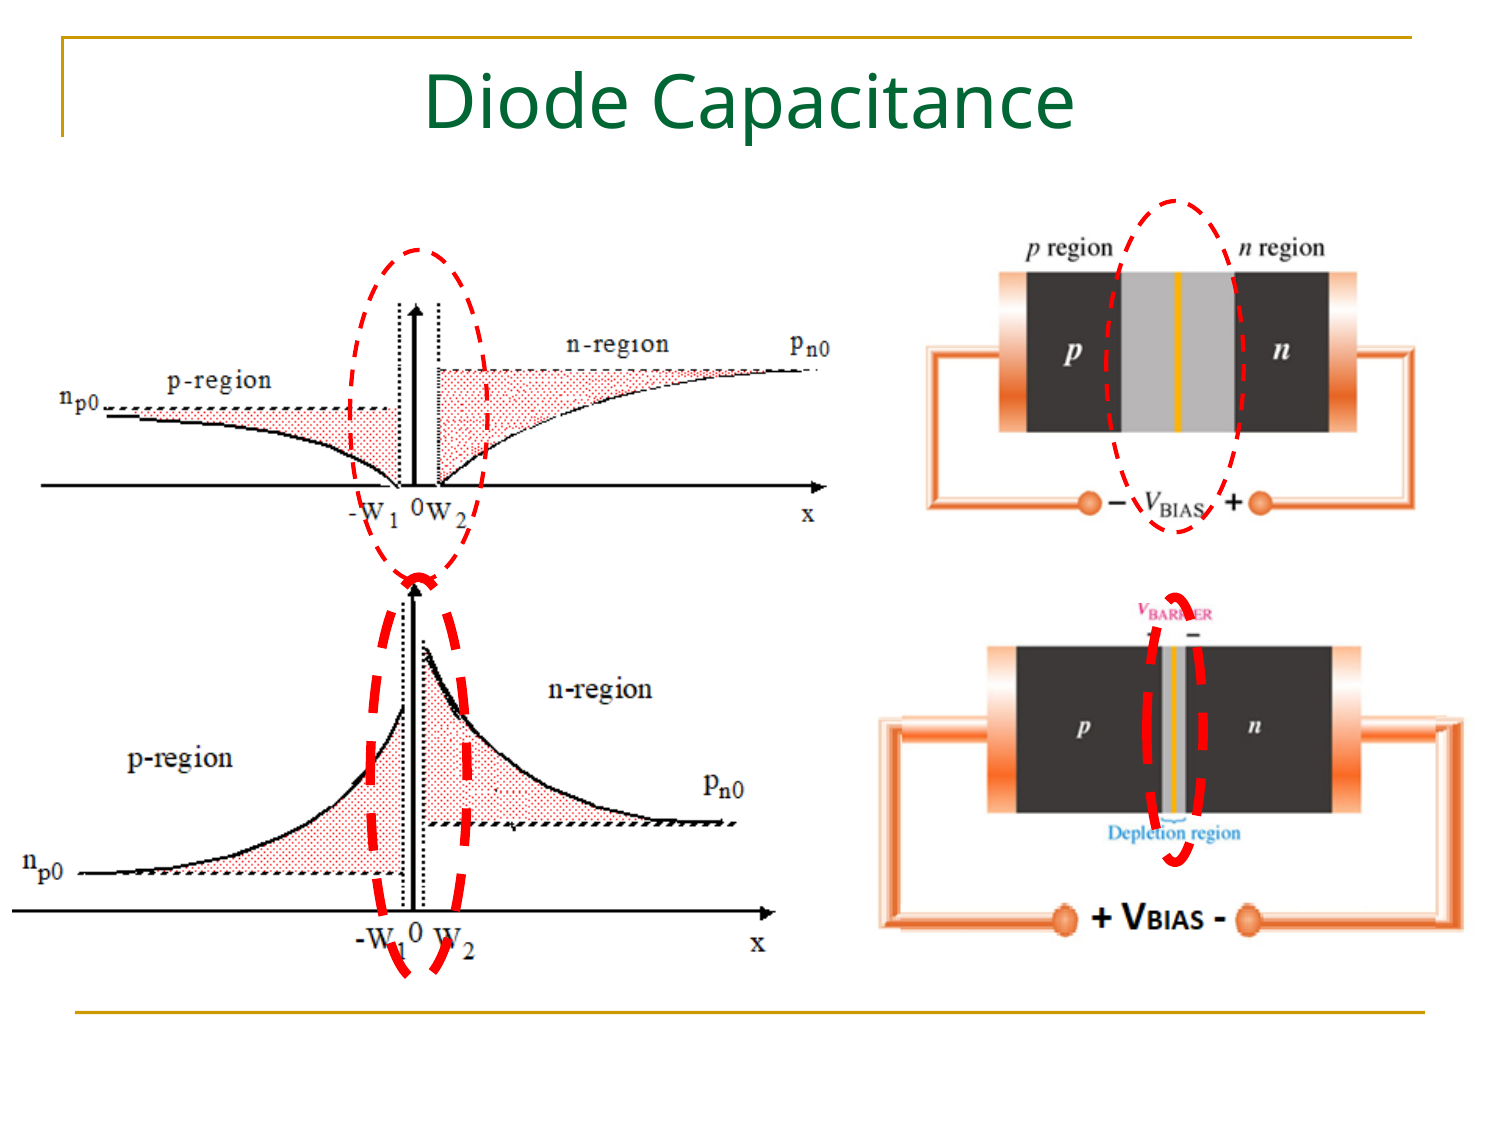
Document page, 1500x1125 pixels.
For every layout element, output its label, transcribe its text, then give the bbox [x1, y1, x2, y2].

title Diode Capacitance [75, 45, 1425, 233]
text_box [1134, 198, 1218, 232]
picture [916, 233, 1426, 541]
text_box [408, 575, 427, 579]
text_box [1165, 597, 1185, 601]
picture [12, 581, 790, 966]
text_box [370, 247, 465, 293]
text_box [404, 975, 433, 983]
picture [35, 294, 838, 533]
picture [871, 602, 1476, 951]
text_box [373, 540, 467, 579]
